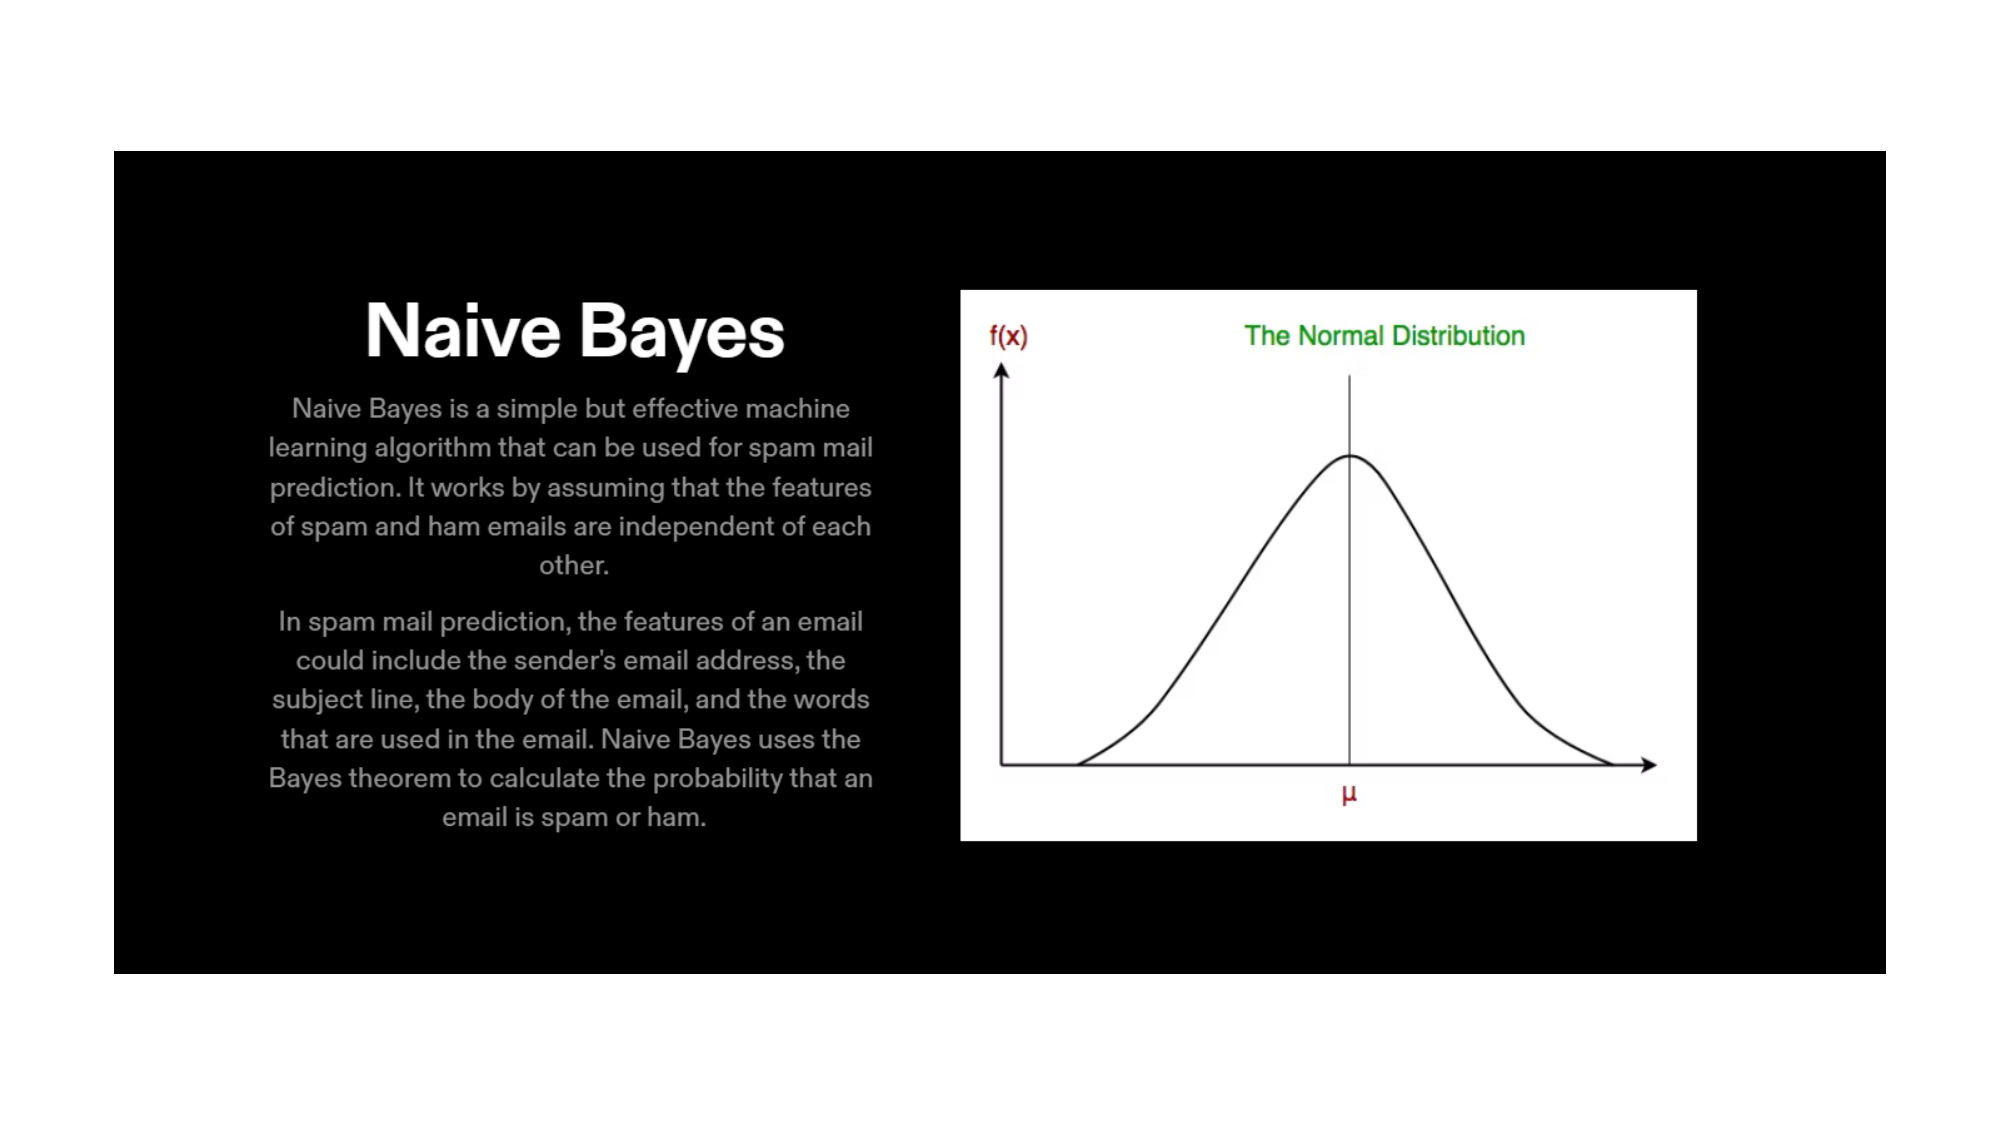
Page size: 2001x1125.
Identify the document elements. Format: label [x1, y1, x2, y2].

picture [114, 151, 1886, 974]
